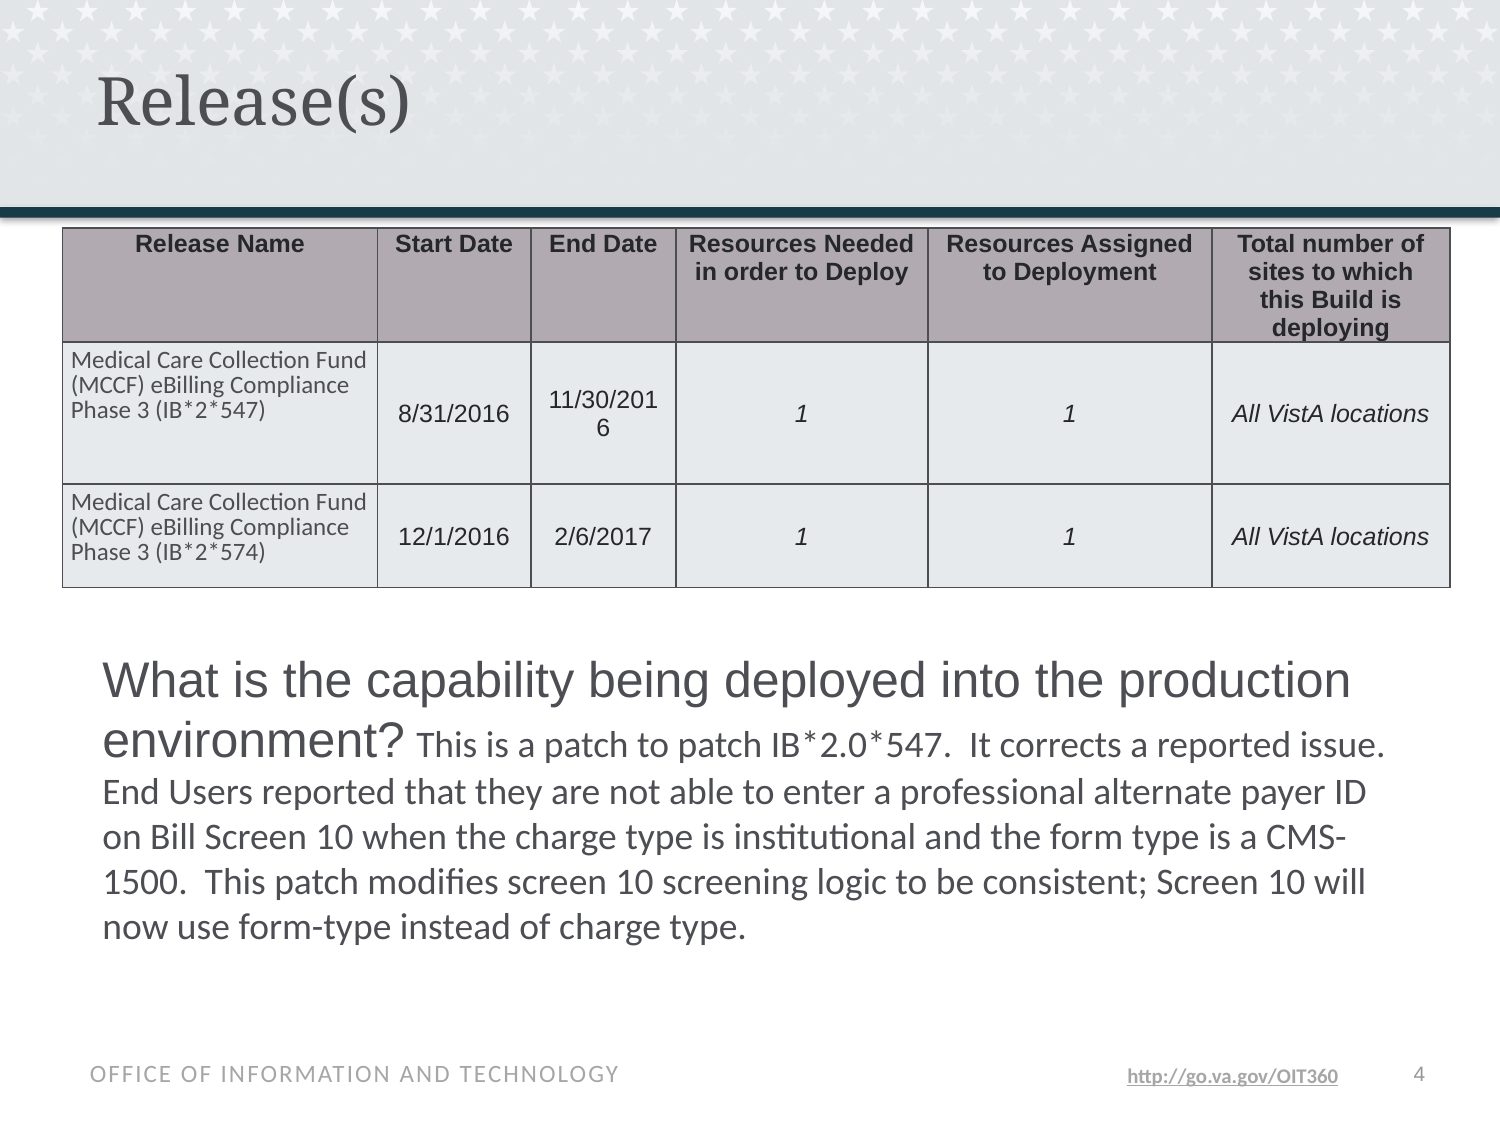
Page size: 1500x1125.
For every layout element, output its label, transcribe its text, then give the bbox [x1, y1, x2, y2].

table_cell 8/31/2016 [378, 343, 530, 483]
table_header End Date [532, 229, 675, 341]
title Release(s) [81, 0, 1282, 200]
table_cell 12/1/2016 [378, 485, 530, 587]
table_header Release Name [63, 229, 377, 341]
table_header Resources Assigned to Deployment [929, 229, 1211, 341]
table_header Start Date [378, 229, 530, 341]
table_cell 2/6/2017 [532, 485, 675, 587]
picture [0, 0, 1500, 207]
slide_number 3 [1074, 1075, 1425, 1103]
table_cell Medical Care Collection Fund (MCCF) eBilling Compliance Phase 3 (IB*2*574) [63, 485, 377, 587]
table_cell 1 [677, 343, 927, 483]
table_cell 1 [929, 343, 1211, 483]
table_cell All VistA locations [1213, 485, 1449, 587]
table_cell Medical Care Collection Fund (MCCF) eBilling Compliance Phase 3 (IB*2*547) [63, 343, 377, 483]
table_cell 11/30/2016 [532, 343, 675, 483]
table_cell 1 [929, 485, 1211, 587]
table_header Total number of sites to which this Build is deploying [1213, 229, 1449, 341]
table_cell 1 [677, 485, 927, 587]
table_cell All VistA locations [1213, 343, 1449, 483]
text_box What is the capability being deployed into the production environment? This is a patch to patch IB*2.0*547. It corrects a reported issue. End Users reported that they are not able to enter a professional alternate payer ID on Bill Screen 10 when the charge type is institutional and the form type is a CMS-1500. This patch modifies screen 10 screening logic to be consistent; Screen 10 will now use form-type instead of charge type. [87, 639, 1425, 1075]
table_header Resources Needed in order to Deploy [677, 229, 927, 341]
